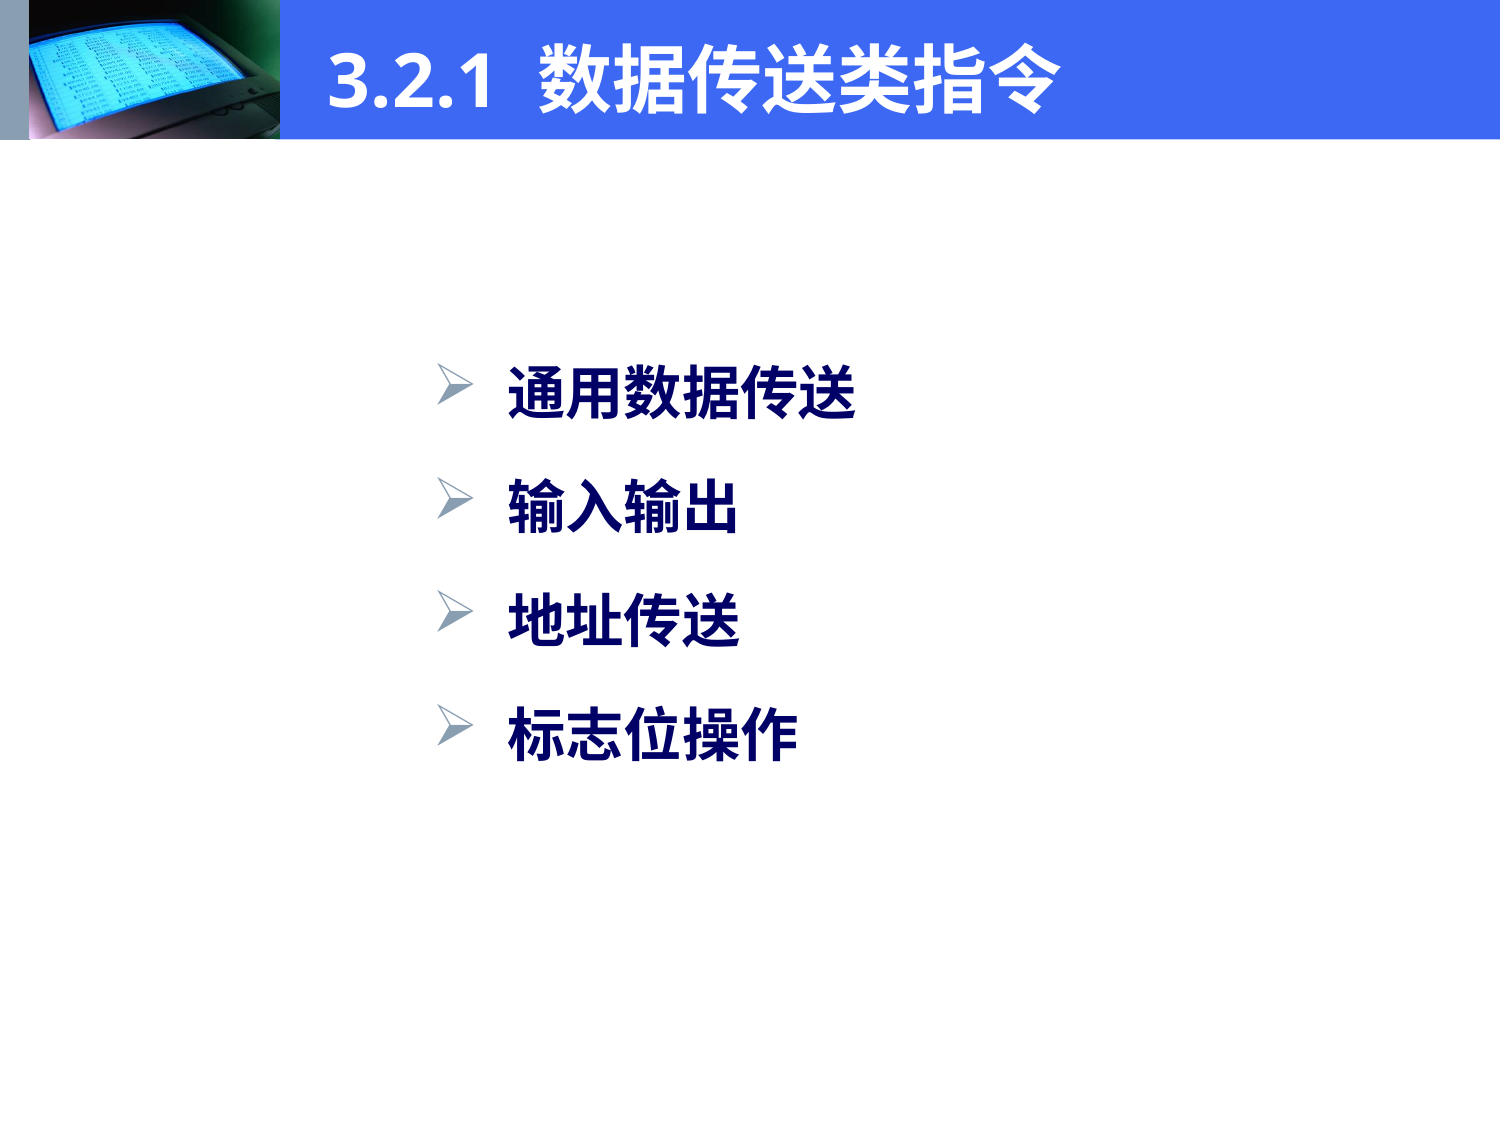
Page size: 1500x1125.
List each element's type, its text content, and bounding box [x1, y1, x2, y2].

picture [29, 0, 280, 139]
text_box 3.2.1 数据传送类指令 [312, 31, 1388, 124]
text_box 通用数据传送 输入输出 地址传送 标志位操作 [123, 314, 1174, 763]
